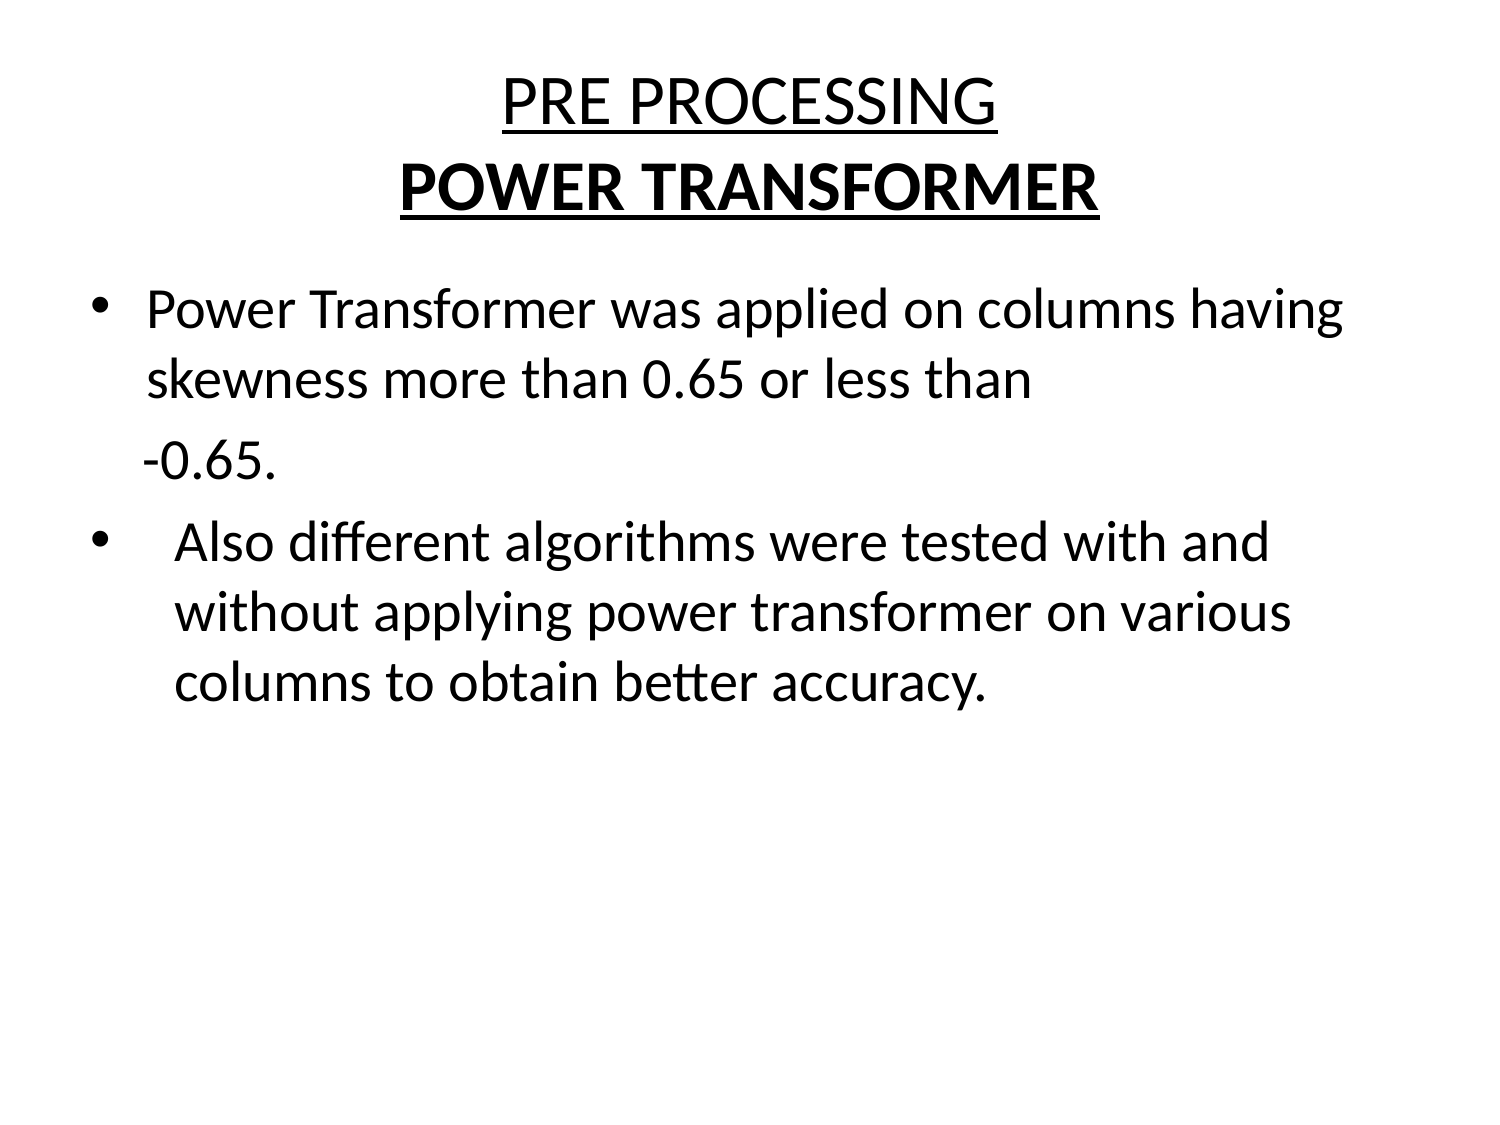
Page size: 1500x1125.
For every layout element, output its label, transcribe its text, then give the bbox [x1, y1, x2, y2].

title PRE PROCESSING POWER TRANSFORMER [75, 45, 1425, 233]
list Power Transformer was applied on columns having skewness more than 0.65 or less than -0.65. Also different algorithms were tested with and without applying power transformer on various columns to obtain better accuracy. [75, 262, 1425, 1005]
